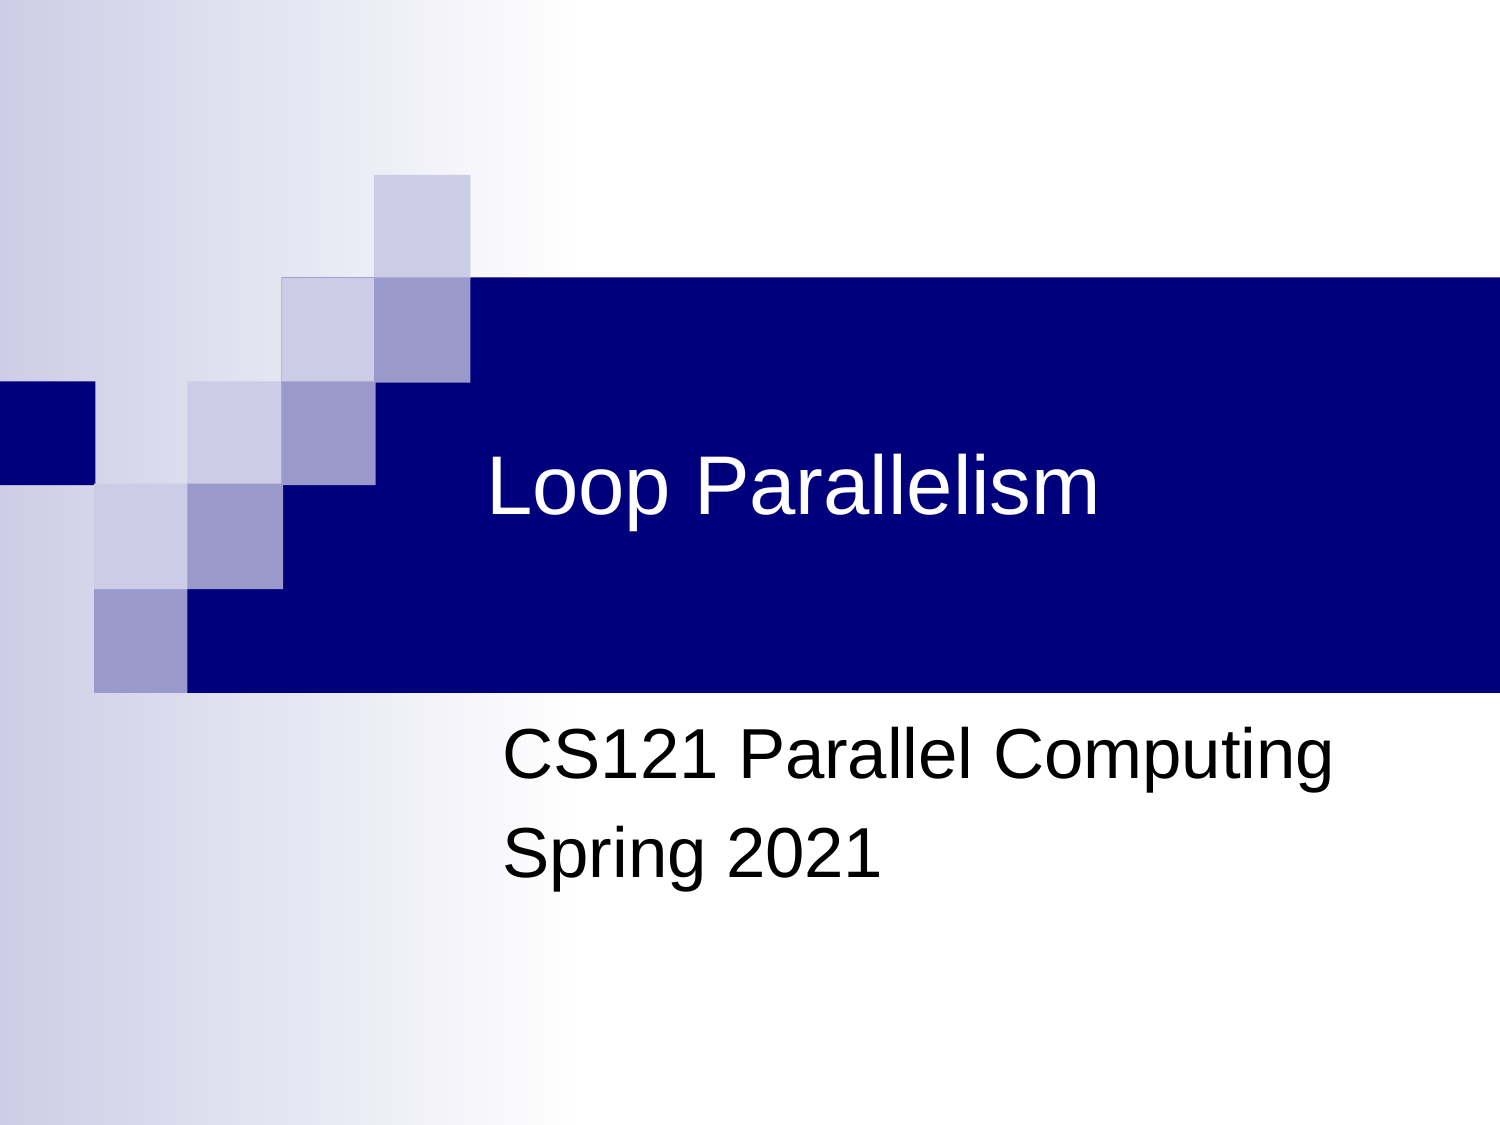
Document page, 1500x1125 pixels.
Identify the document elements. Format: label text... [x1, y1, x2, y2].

subtitle CS121 Parallel Computing Spring 2021 [487, 699, 1475, 988]
title Loop Parallelism [471, 299, 1500, 663]
